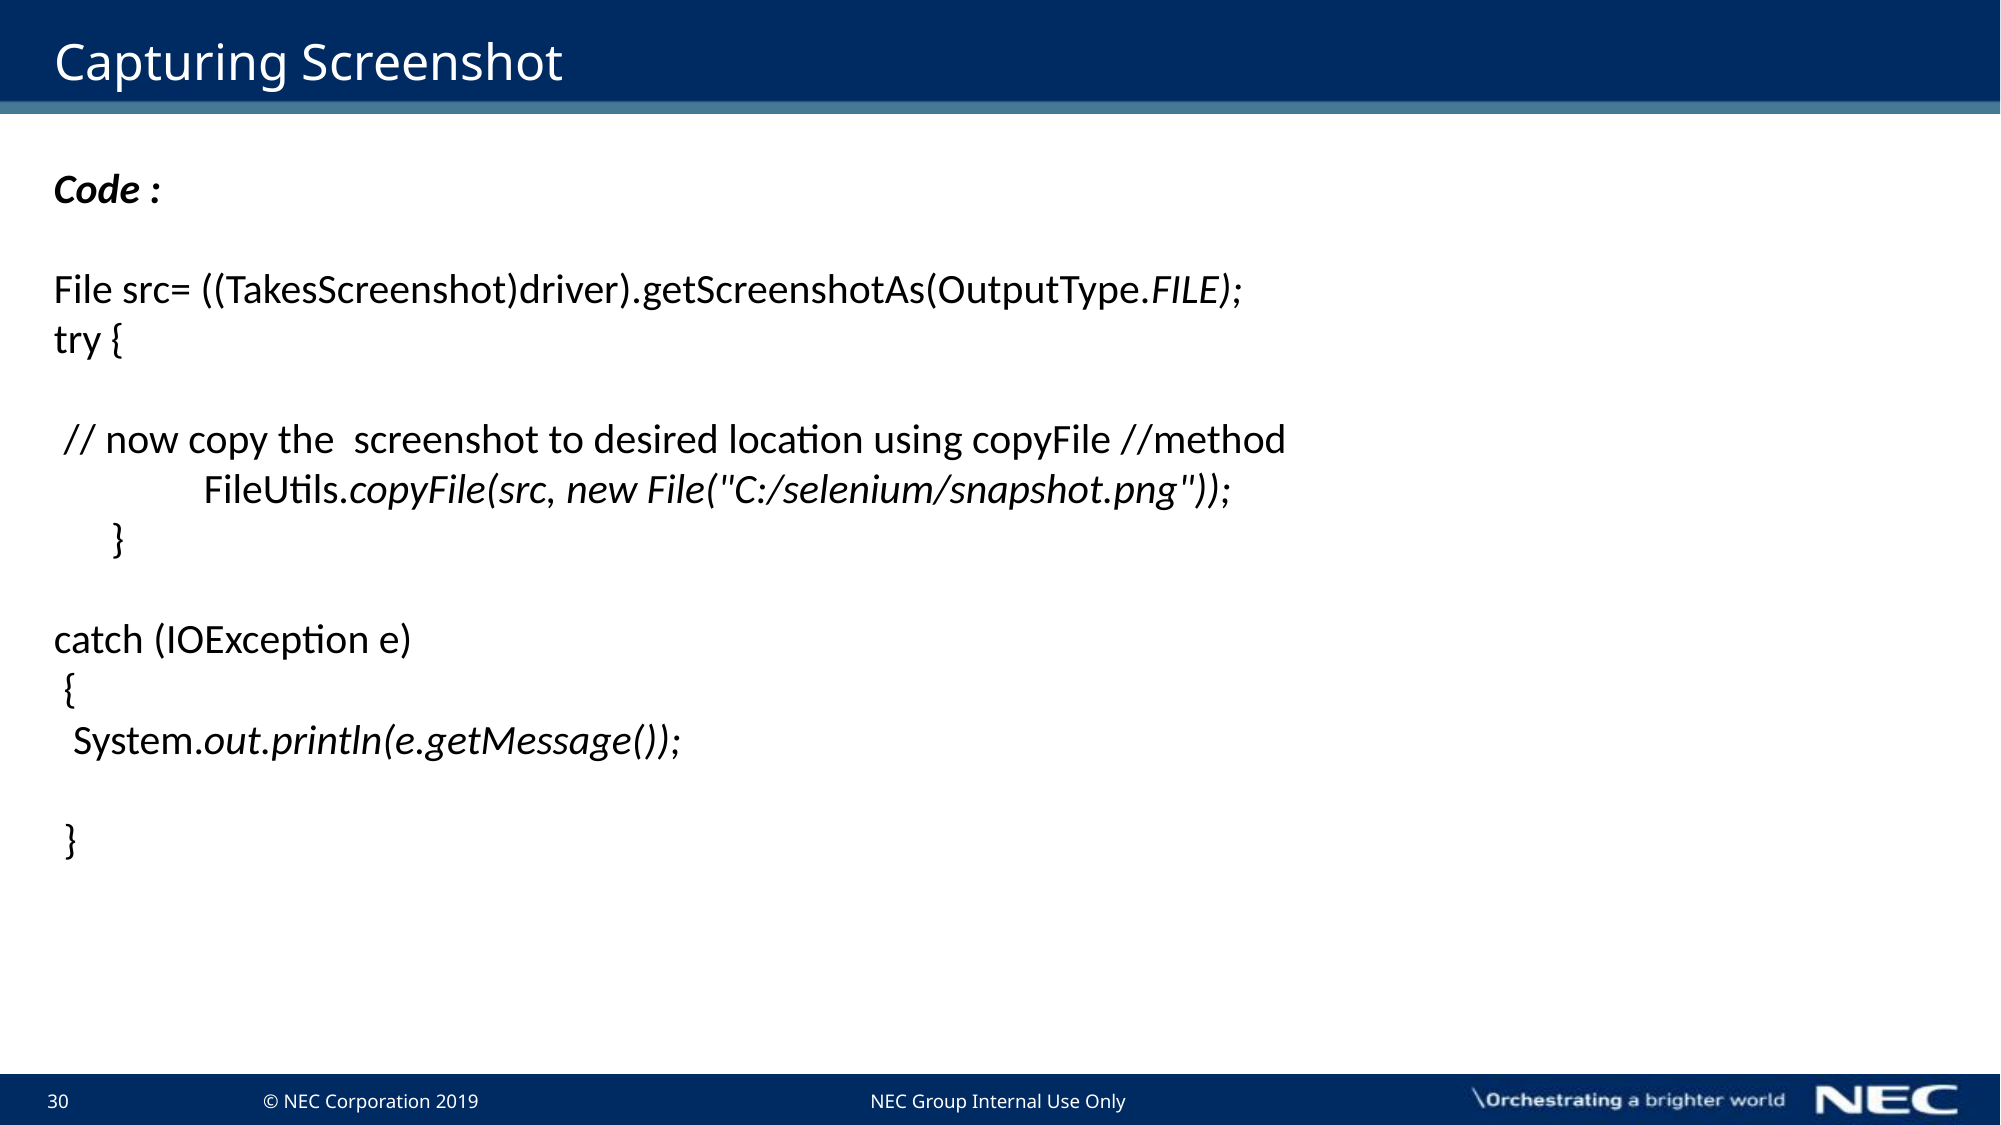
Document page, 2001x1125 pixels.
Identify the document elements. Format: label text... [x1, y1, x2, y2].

text_box Code : File src= ((TakesScreenshot)driver).getScreenshotAs(OutputType.FILE); try { // now copy the screenshot to desired location using copyFile //method FileUtils.copyFile(src, new File("C:/selenium/snapshot.png")); } catch (IOException e) { System.out.println(e.getMessage()); } [39, 154, 1739, 870]
picture [0, 0, 2001, 114]
title Capturing Screenshot [39, 18, 1961, 96]
picture [0, 1074, 2000, 1125]
